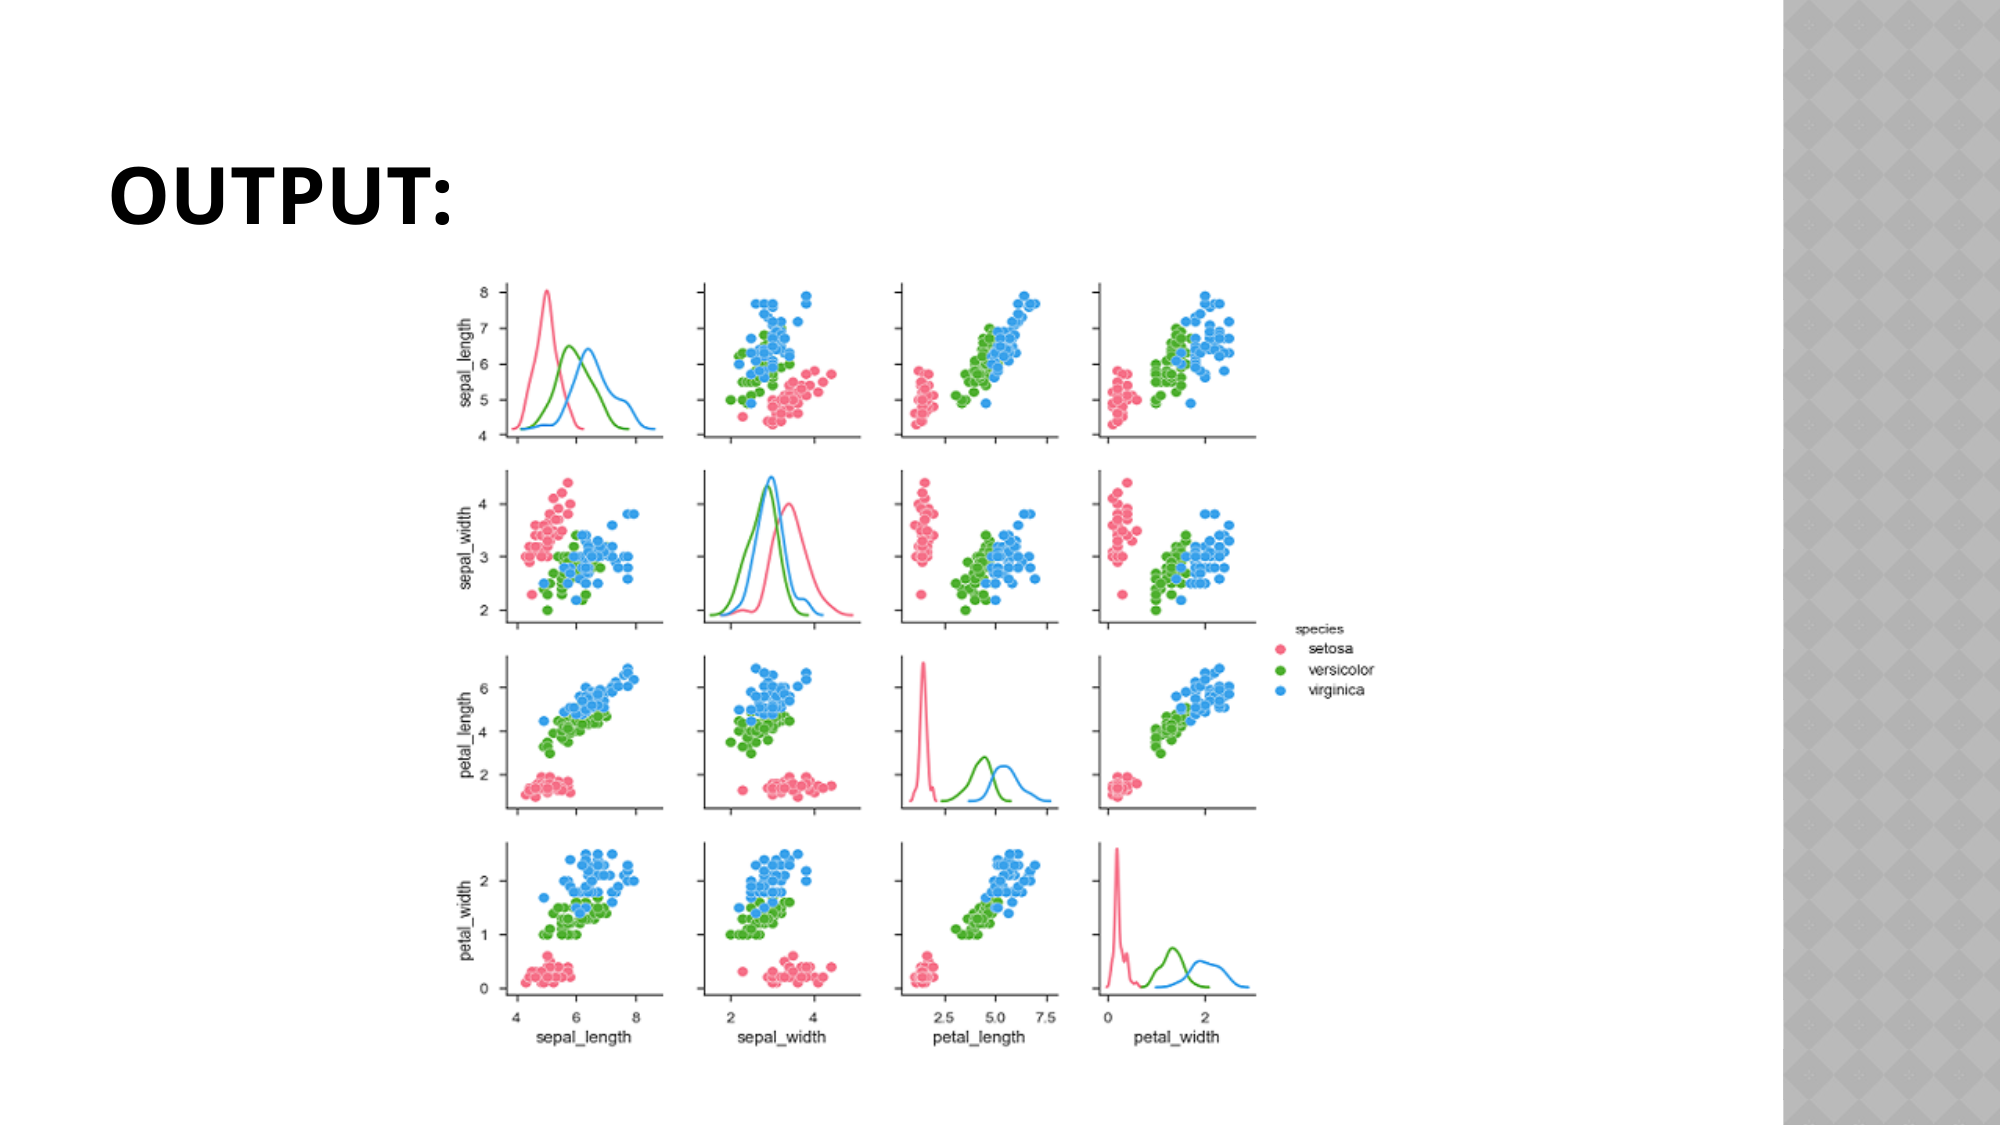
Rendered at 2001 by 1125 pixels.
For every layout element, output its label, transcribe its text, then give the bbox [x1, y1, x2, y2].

title Output: [99, 52, 1684, 240]
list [449, 270, 1388, 1053]
